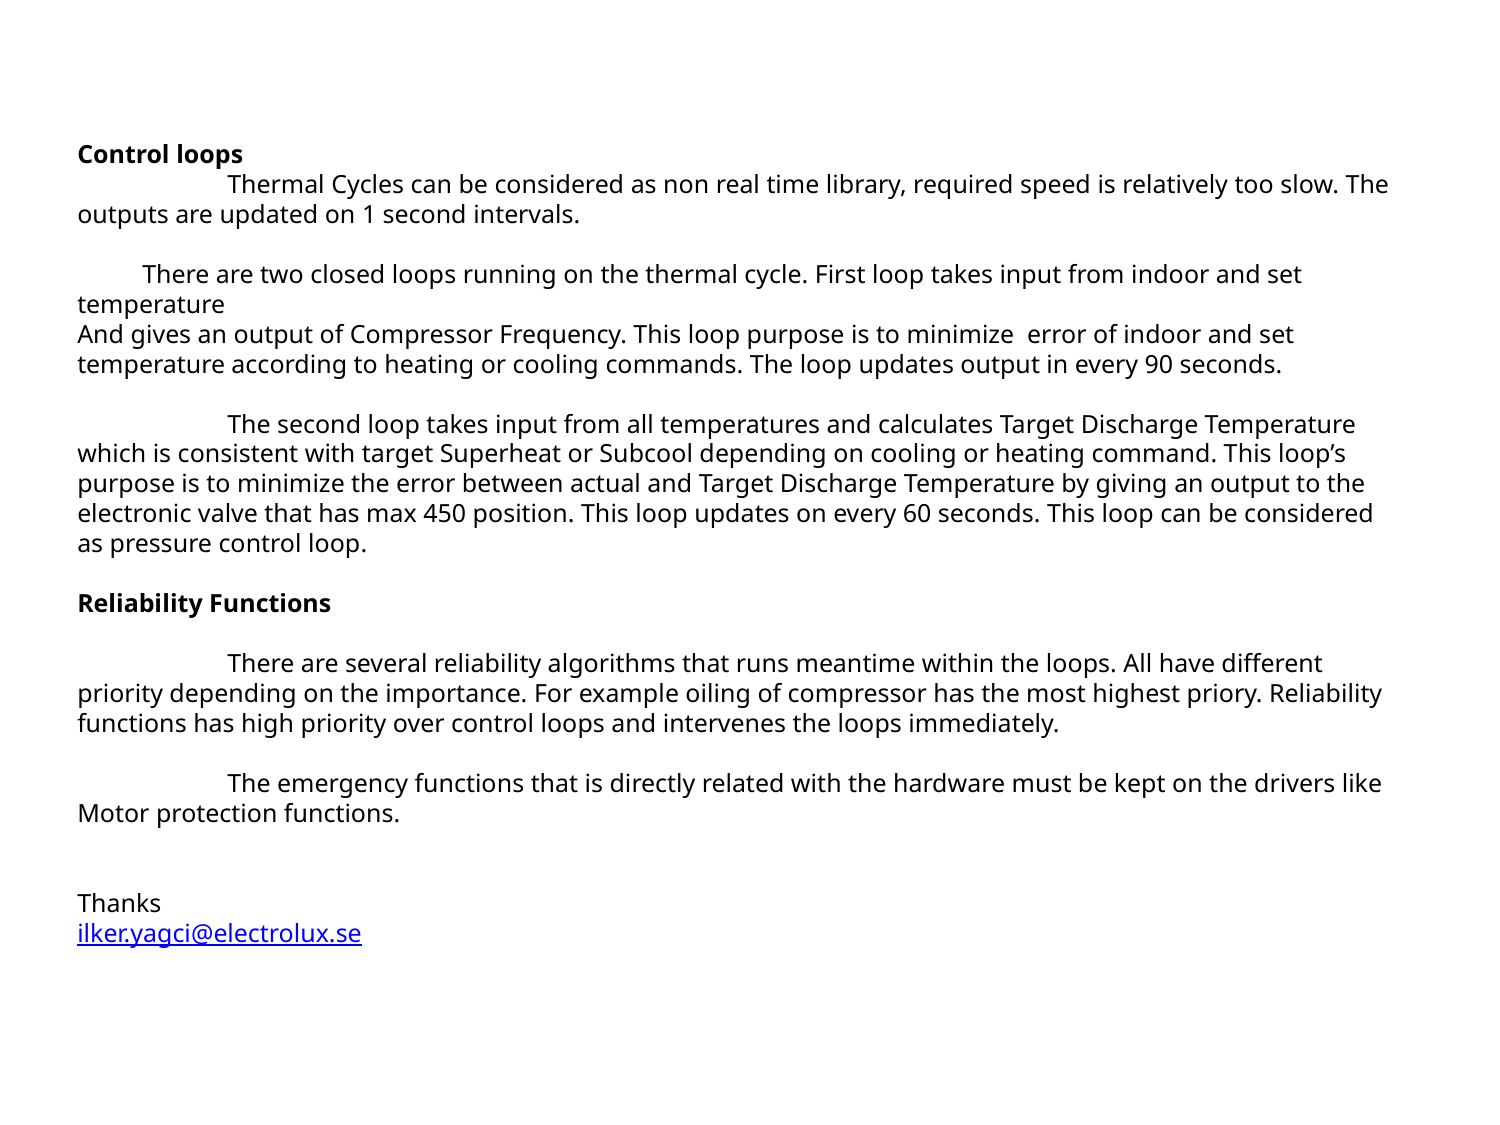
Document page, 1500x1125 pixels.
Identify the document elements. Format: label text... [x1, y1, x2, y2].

text_box Control loops Thermal Cycles can be considered as non real time library, required speed is relatively too slow. The outputs are updated on 1 second intervals. There are two closed loops running on the thermal cycle. First loop takes input from indoor and set temperature And gives an output of Compressor Frequency. This loop purpose is to minimize error of indoor and set temperature according to heating or cooling commands. The loop updates output in every 90 seconds. The second loop takes input from all temperatures and calculates Target Discharge Temperature which is consistent with target Superheat or Subcool depending on cooling or heating command. This loop’s purpose is to minimize the error between actual and Target Discharge Temperature by giving an output to the electronic valve that has max 450 position. This loop updates on every 60 seconds. This loop can be considered as pressure control loop. Reliability Functions There are several reliability algorithms that runs meantime within the loops. All have different priority depending on the importance. For example oiling of compressor has the most highest priory. Reliability functions has high priority over control loops and intervenes the loops immediately. The emergency functions that is directly related with the hardware must be kept on the drivers like Motor protection functions. Thanks ilker.yagci@electrolux.se [62, 101, 1421, 1079]
